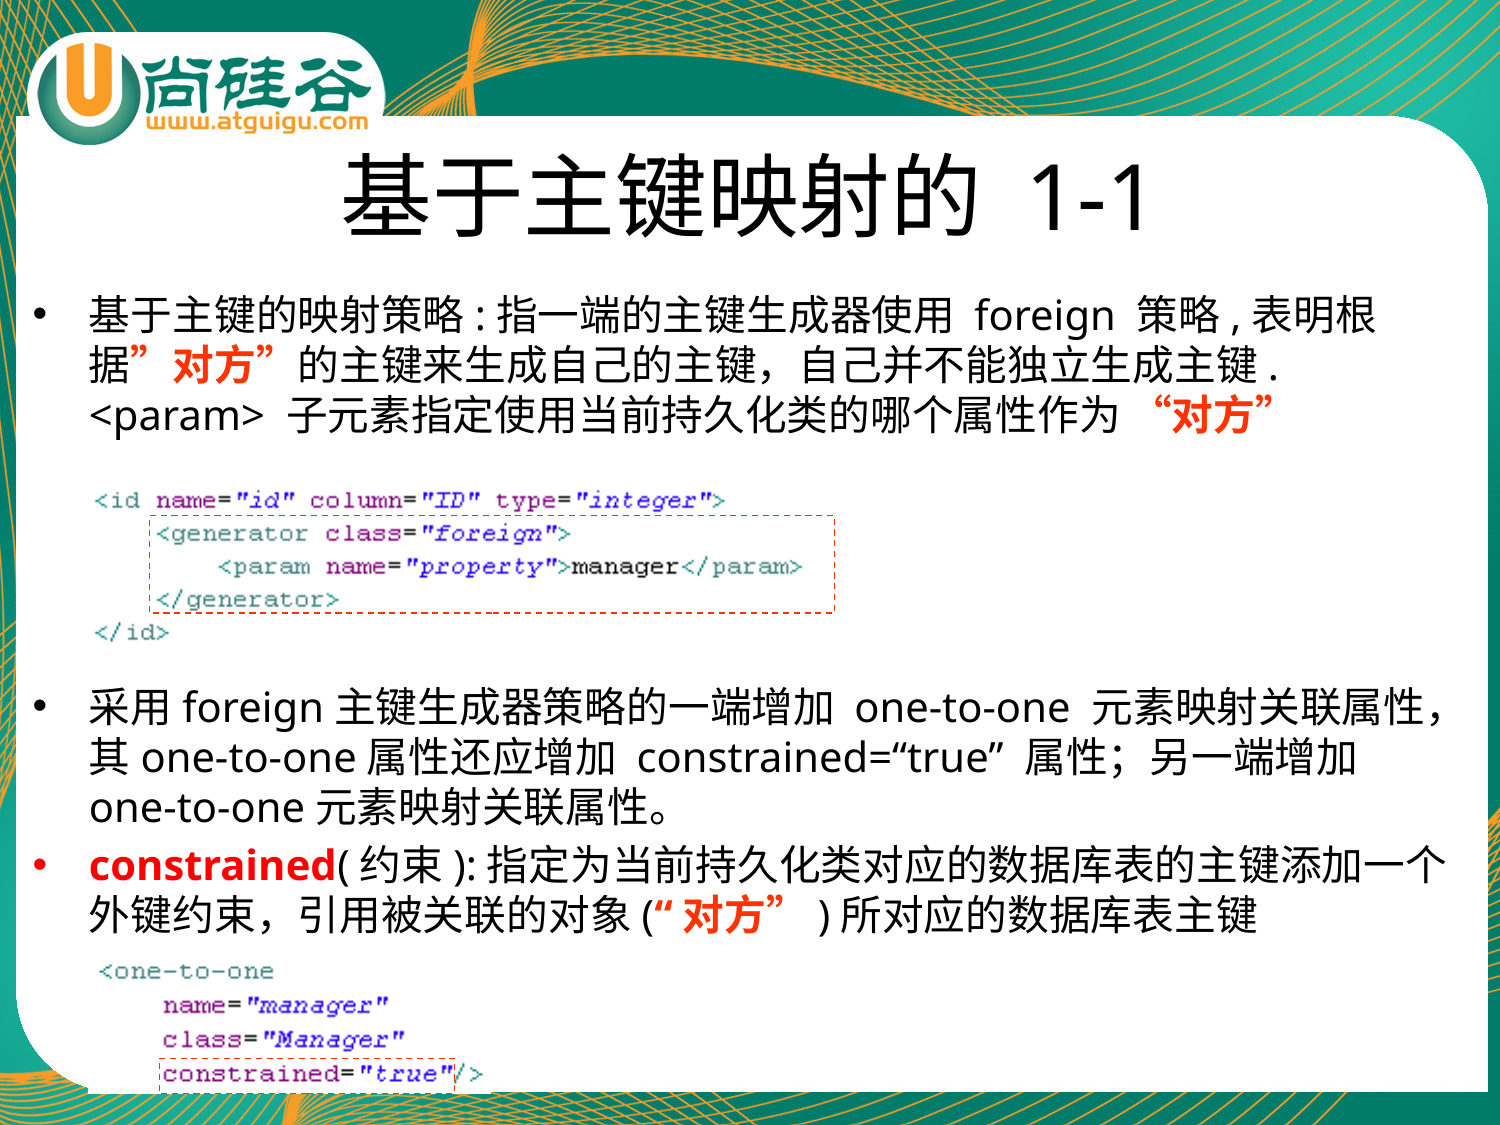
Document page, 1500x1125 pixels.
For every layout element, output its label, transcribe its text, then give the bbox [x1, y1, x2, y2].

picture [0, 0, 1500, 1125]
text_box [815, 515, 835, 614]
title 基于主键映射的 1-1 [112, 99, 1388, 281]
list 基于主键的映射策略:指一端的主键生成器使用 foreign 策略,表明根据”对方”的主键来生成自己的主键，自己并不能独立生成主键. <param> 子元素指定使用当前持久化类的哪个属性作为 “对方” 采用foreign主键生成器策略的一端增加 one-to-one 元素映射关联属性，其one-to-one属性还应增加 constrained=“true” 属性；另一端增加one-to-one元素映射关联属性。 constrained(约束):指定为当前持久化类对应的数据库表的主键添加一个外键约束，引用被关联的对象(“对方”)所对应的数据库表主键 [17, 281, 1471, 967]
